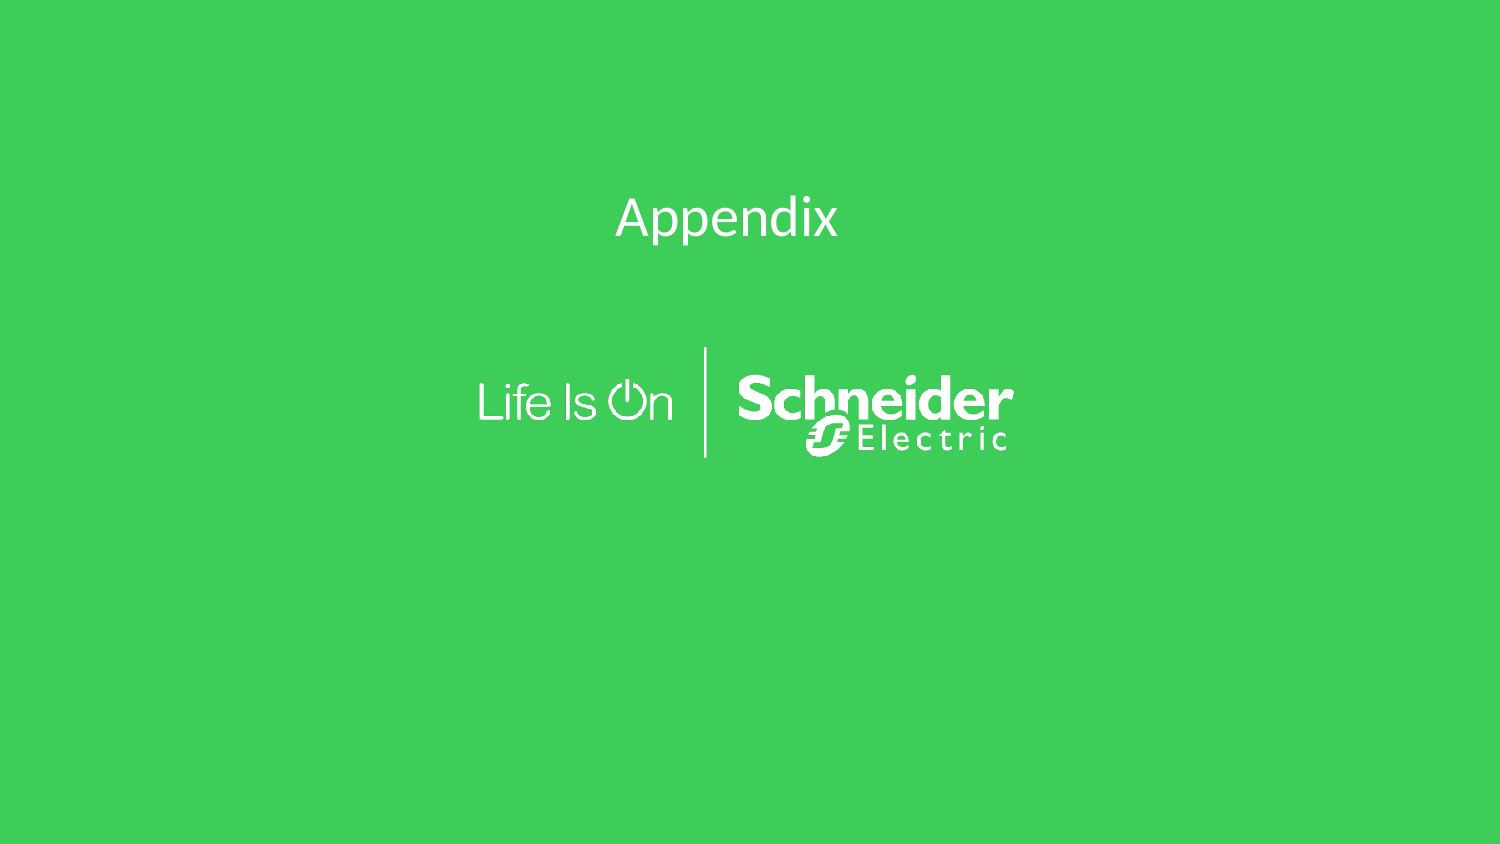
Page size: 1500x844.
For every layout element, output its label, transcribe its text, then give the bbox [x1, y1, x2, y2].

text_box Appendix [125, 171, 1329, 232]
picture [454, 321, 1039, 483]
